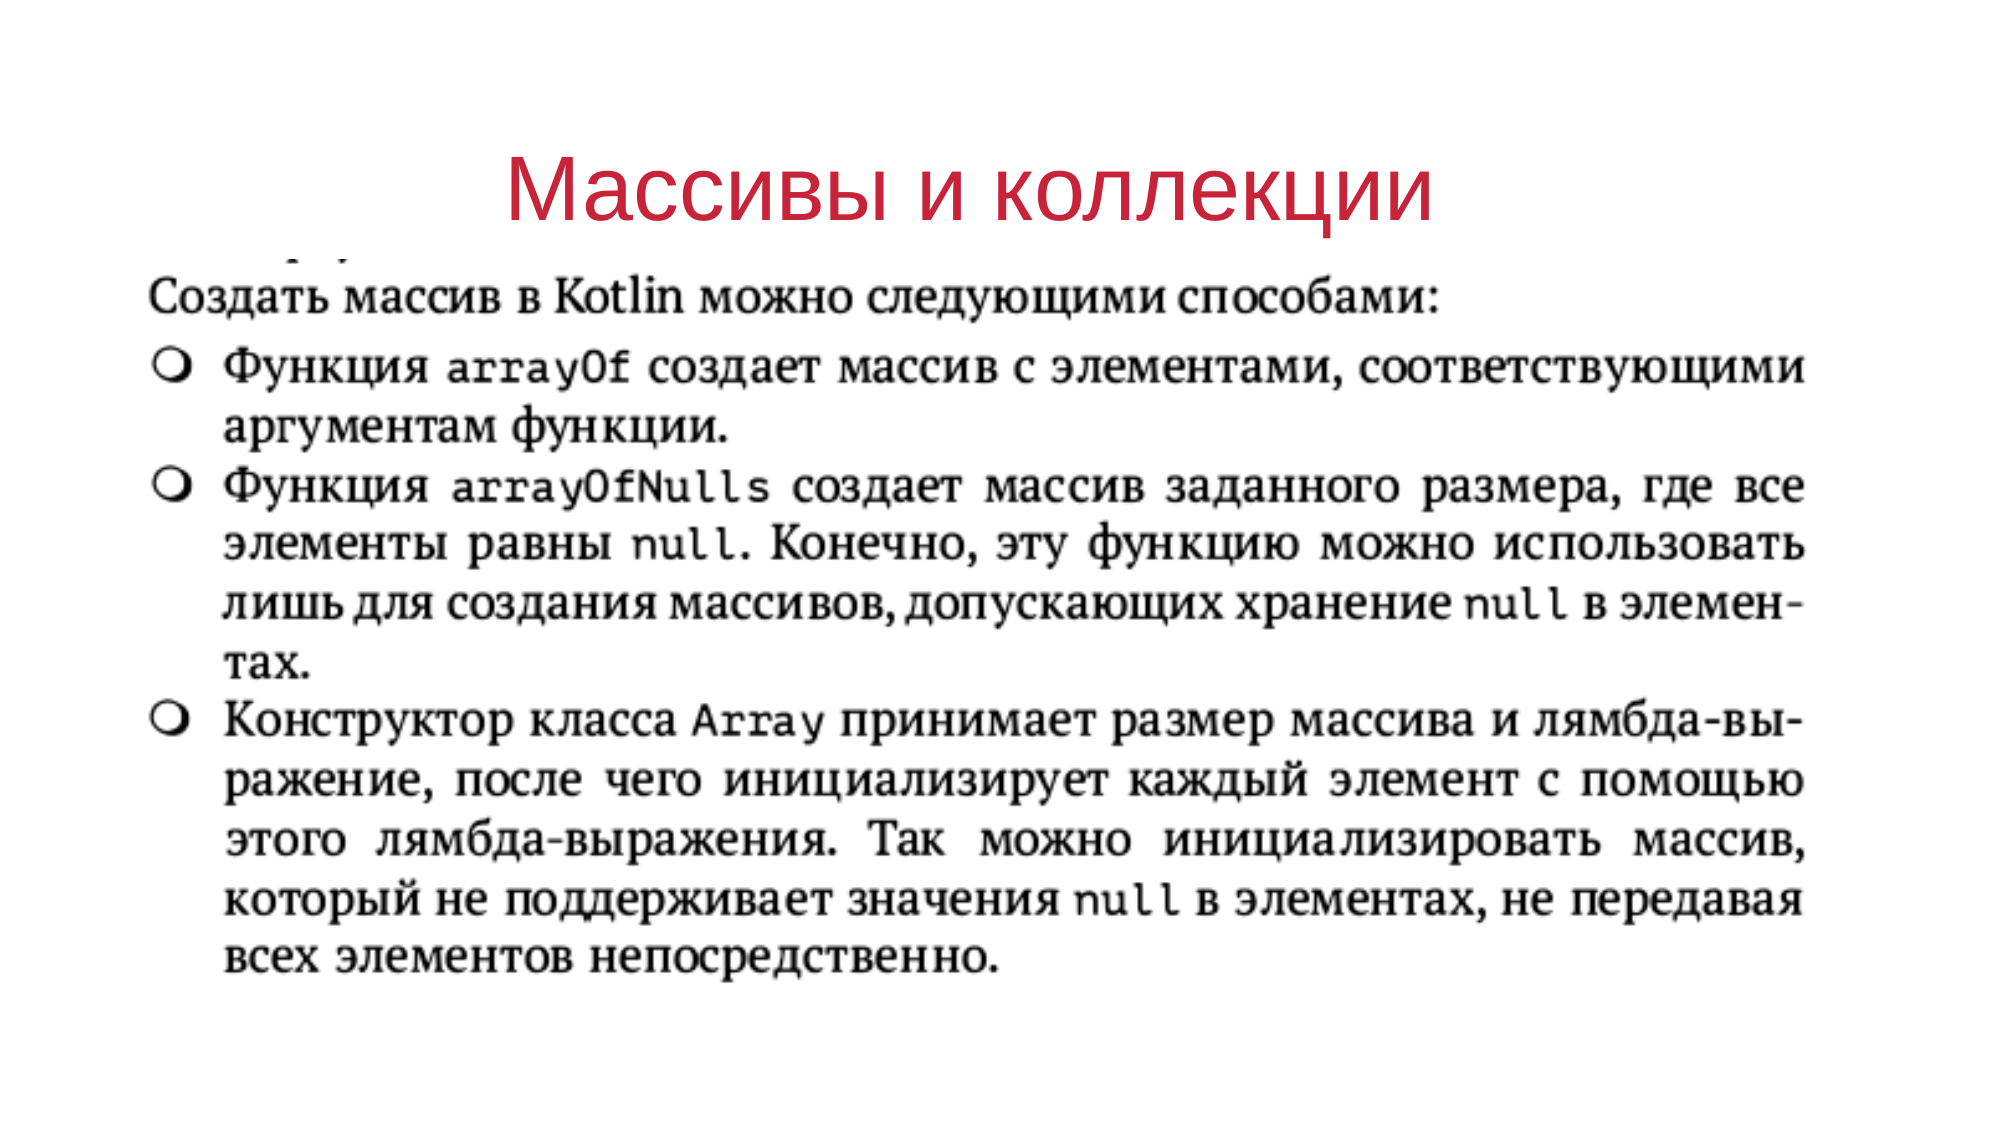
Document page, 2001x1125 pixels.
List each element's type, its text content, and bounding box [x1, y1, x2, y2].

text_box Массивы и коллекции [99, 59, 1843, 257]
picture [100, 259, 1894, 993]
